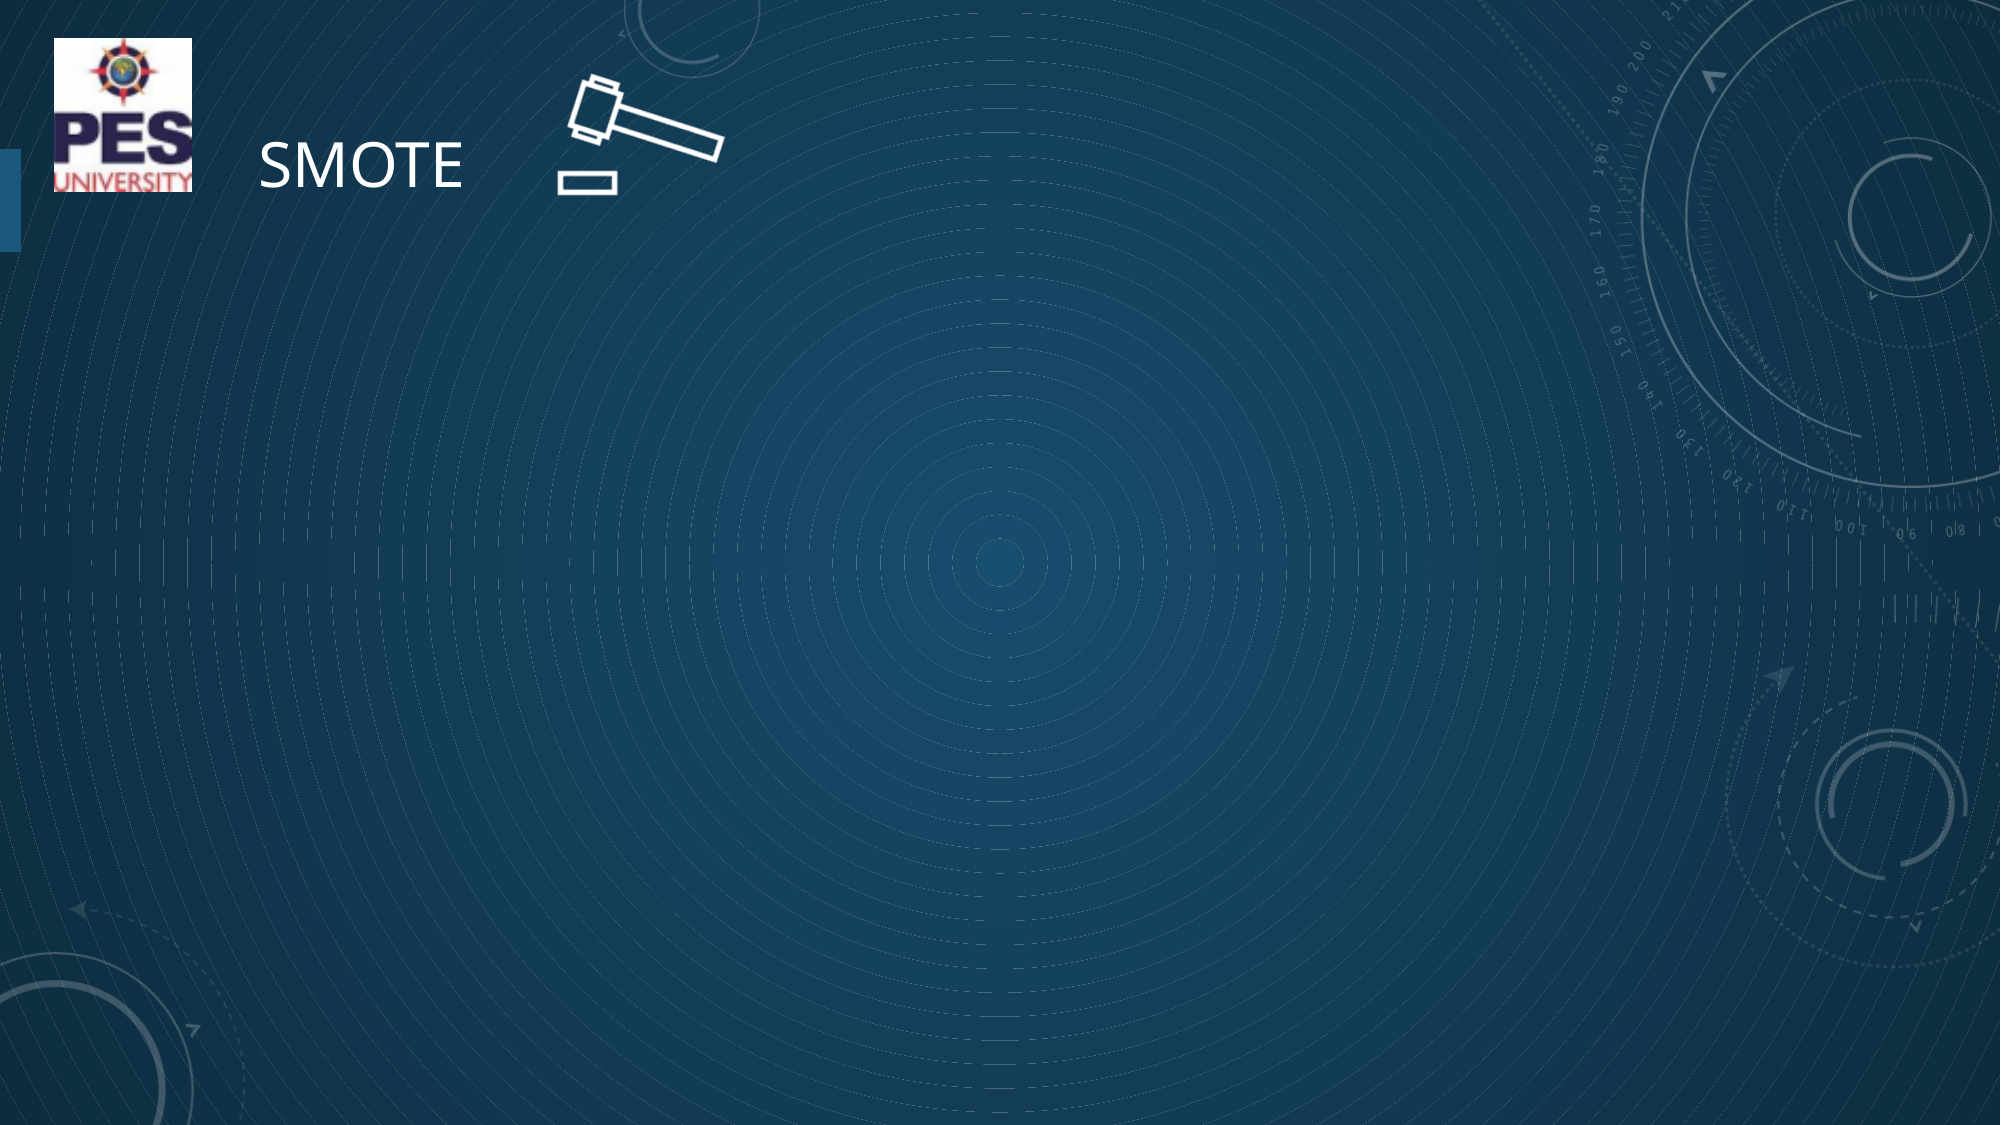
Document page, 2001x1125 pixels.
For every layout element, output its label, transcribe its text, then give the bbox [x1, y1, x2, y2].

title smote [243, 58, 2000, 266]
picture [0, 0, 2000, 1125]
